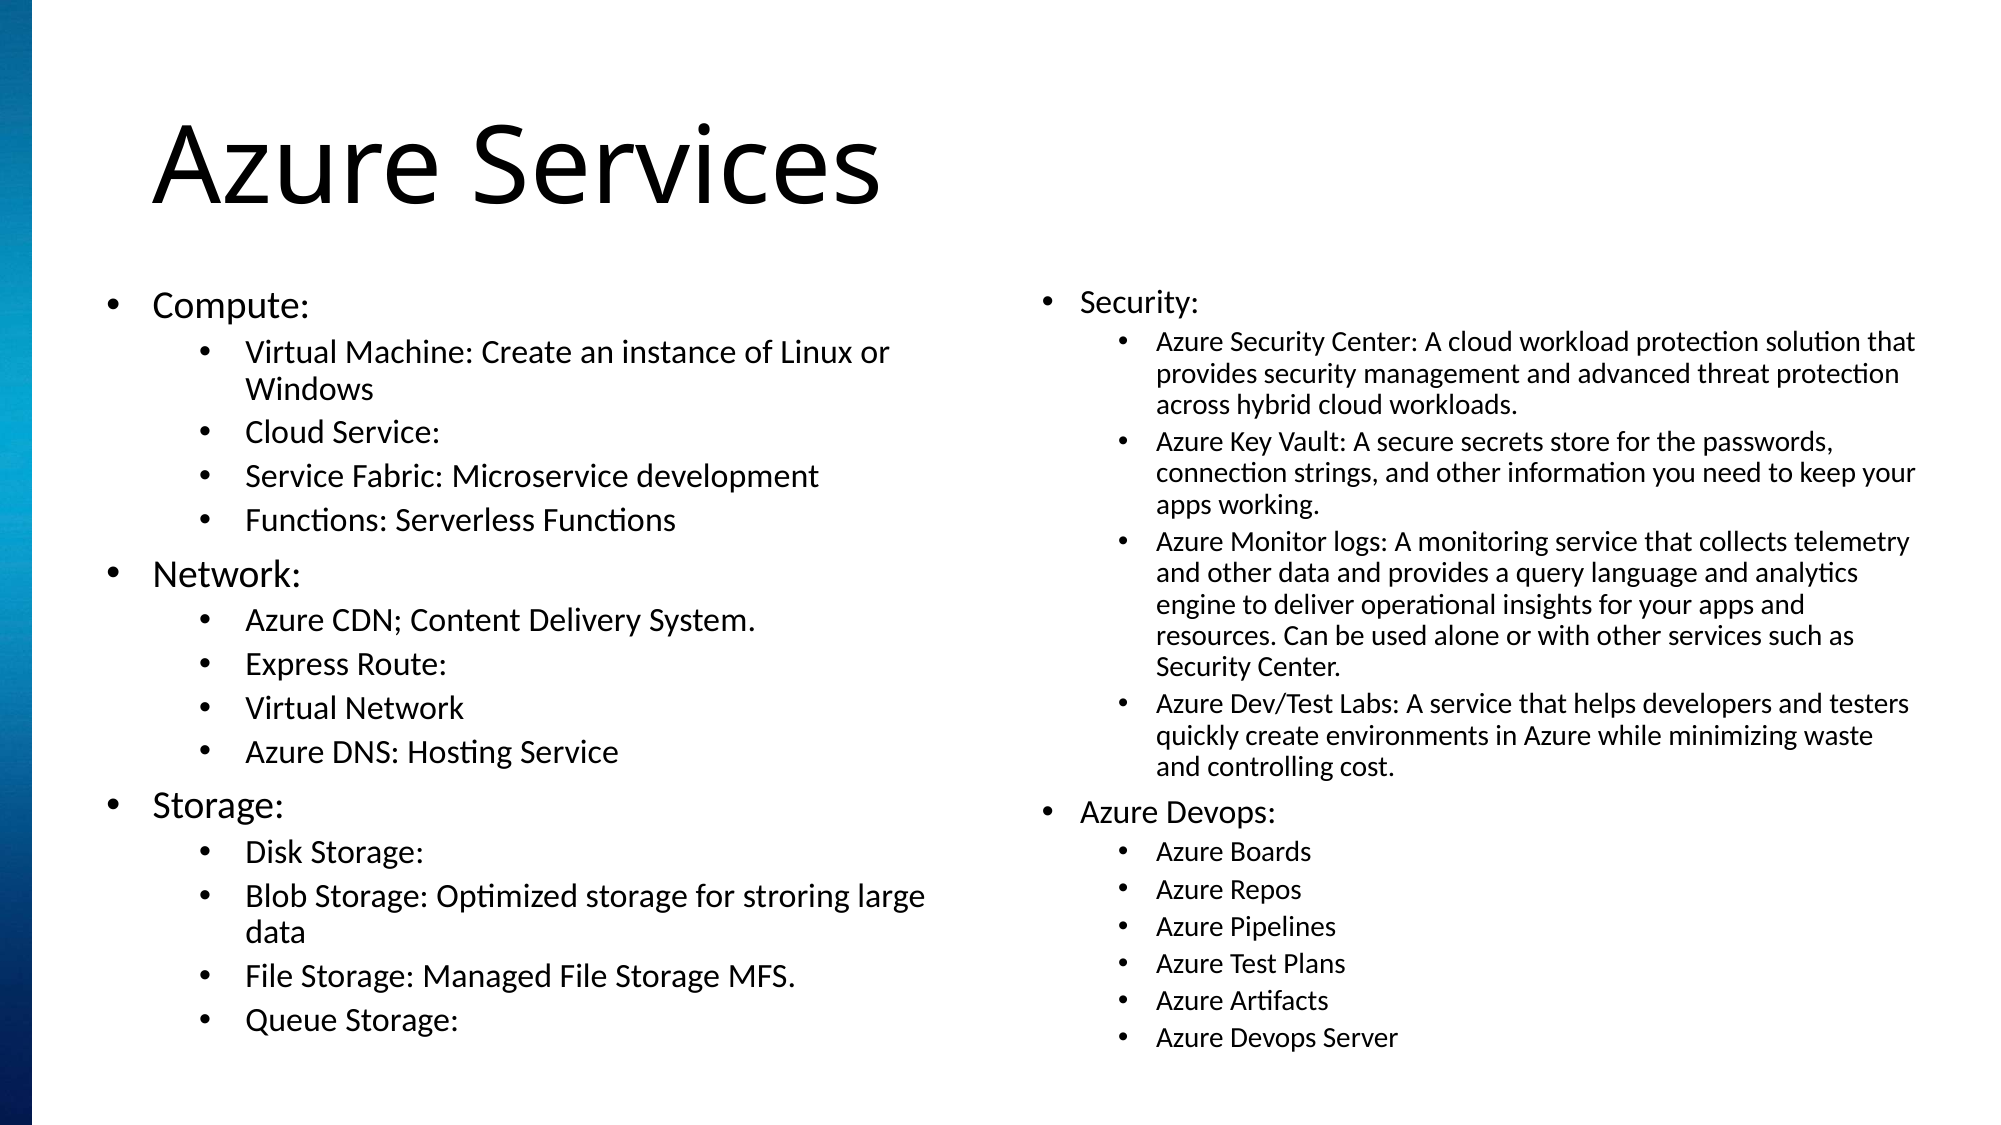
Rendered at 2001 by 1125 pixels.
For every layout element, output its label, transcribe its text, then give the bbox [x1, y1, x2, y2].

title Azure Services [137, 59, 1863, 278]
text_box [0, 0, 32, 1125]
list Compute: Virtual Machine: Create an instance of Linux or Windows Cloud Service: Service Fabric: Microservice development Functions: Serverless Functions Network: Azure CDN; Content Delivery System. Express Route: Virtual Network Azure DNS: Hosting Service Storage: Disk Storage: Blob Storage: Optimized storage for stroring large data File Storage: Managed File Storage MFS. Queue Storage: [91, 277, 991, 1055]
list Security: Azure Security Center: A cloud workload protection solution that provides security management and advanced threat protection across hybrid cloud workloads. Azure Key Vault: A secure secrets store for the passwords, connection strings, and other information you need to keep your apps working. Azure Monitor logs: A monitoring service that collects telemetry and other data and provides a query language and analytics engine to deliver operational insights for your apps and resources. Can be used alone or with other services such as Security Center. Azure Dev/Test Labs: A service that helps developers and testers quickly create environments in Azure while minimizing waste and controlling cost. Azure Devops: Azure Boards Azure Repos Azure Pipelines Azure Test Plans Azure Artifacts Azure Devops Server [1026, 276, 1934, 1063]
